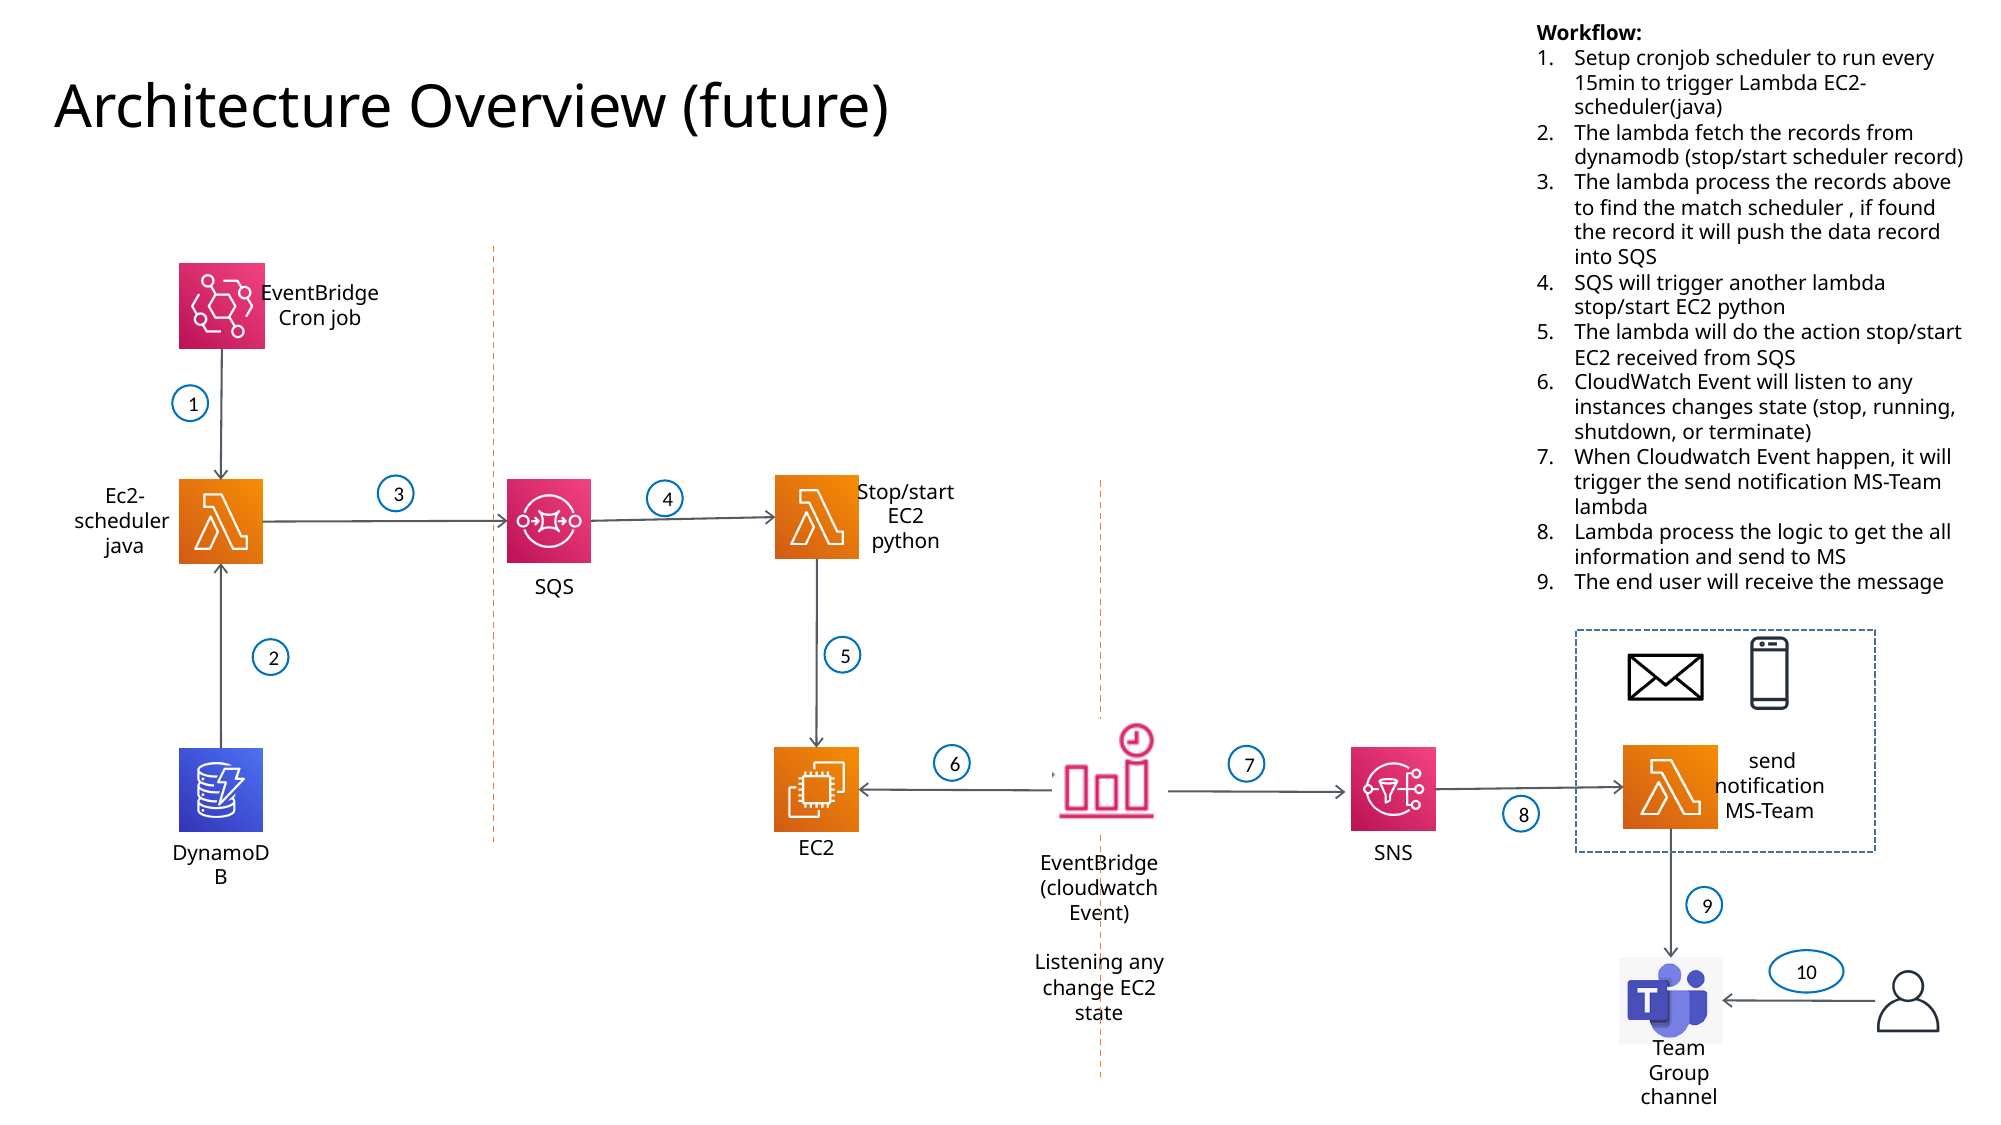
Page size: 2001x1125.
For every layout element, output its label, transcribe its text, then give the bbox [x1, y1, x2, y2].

picture [1618, 630, 1713, 724]
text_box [1351, 747, 1436, 873]
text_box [59, 475, 263, 567]
text_box 4 [645, 479, 684, 517]
text_box 7 [1227, 744, 1266, 783]
text_box 10 [1768, 949, 1845, 994]
text_box Workflow: Setup cronjob scheduler to run every 15min to trigger Lambda EC2-scheduler(java) The lambda fetch the records from dynamodb (stop/start scheduler record) The lambda process the records above to find the match scheduler , if found the record it will push the data record into SQS SQS will trigger another lambda stop/start EC2 python The lambda will do the action stop/start EC2 received from SQS CloudWatch Event will listen to any instances changes state (stop, running, shutdown, or terminate) When Cloudwatch Event happen, it will trigger the send notification MS-Team lambda Lambda process the logic to get the all information and send to MS The end user will receive the message [1522, 11, 1984, 602]
text_box 2 [251, 638, 290, 677]
picture [179, 263, 265, 349]
text_box 8 [1502, 794, 1541, 833]
text_box 6 [932, 743, 971, 782]
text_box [775, 470, 972, 562]
text_box 5 [823, 635, 862, 674]
text_box 1 [171, 384, 210, 423]
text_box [1623, 740, 1844, 832]
text_box EventBridge (cloudwatch Event) Listening any change EC2 state [1014, 841, 1100, 1032]
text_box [1435, 786, 1624, 790]
text_box EventBridge (cloudwatch Event) Listening any change EC2 state [1101, 841, 1184, 1032]
text_box Architecture Overview (future) [35, 6, 910, 148]
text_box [590, 517, 776, 521]
text_box EC2 [751, 827, 882, 867]
picture [1875, 968, 1941, 1034]
picture [1731, 634, 1809, 712]
picture [774, 747, 859, 832]
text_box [151, 748, 291, 873]
text_box EventBridge Cron job [265, 272, 405, 338]
text_box 3 [376, 474, 415, 513]
picture [1052, 719, 1168, 831]
text_box Team Group channel [1605, 1026, 1753, 1117]
text_box 9 [1685, 885, 1724, 924]
picture [1619, 957, 1723, 1044]
text_box [1575, 629, 1876, 853]
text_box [507, 479, 595, 607]
